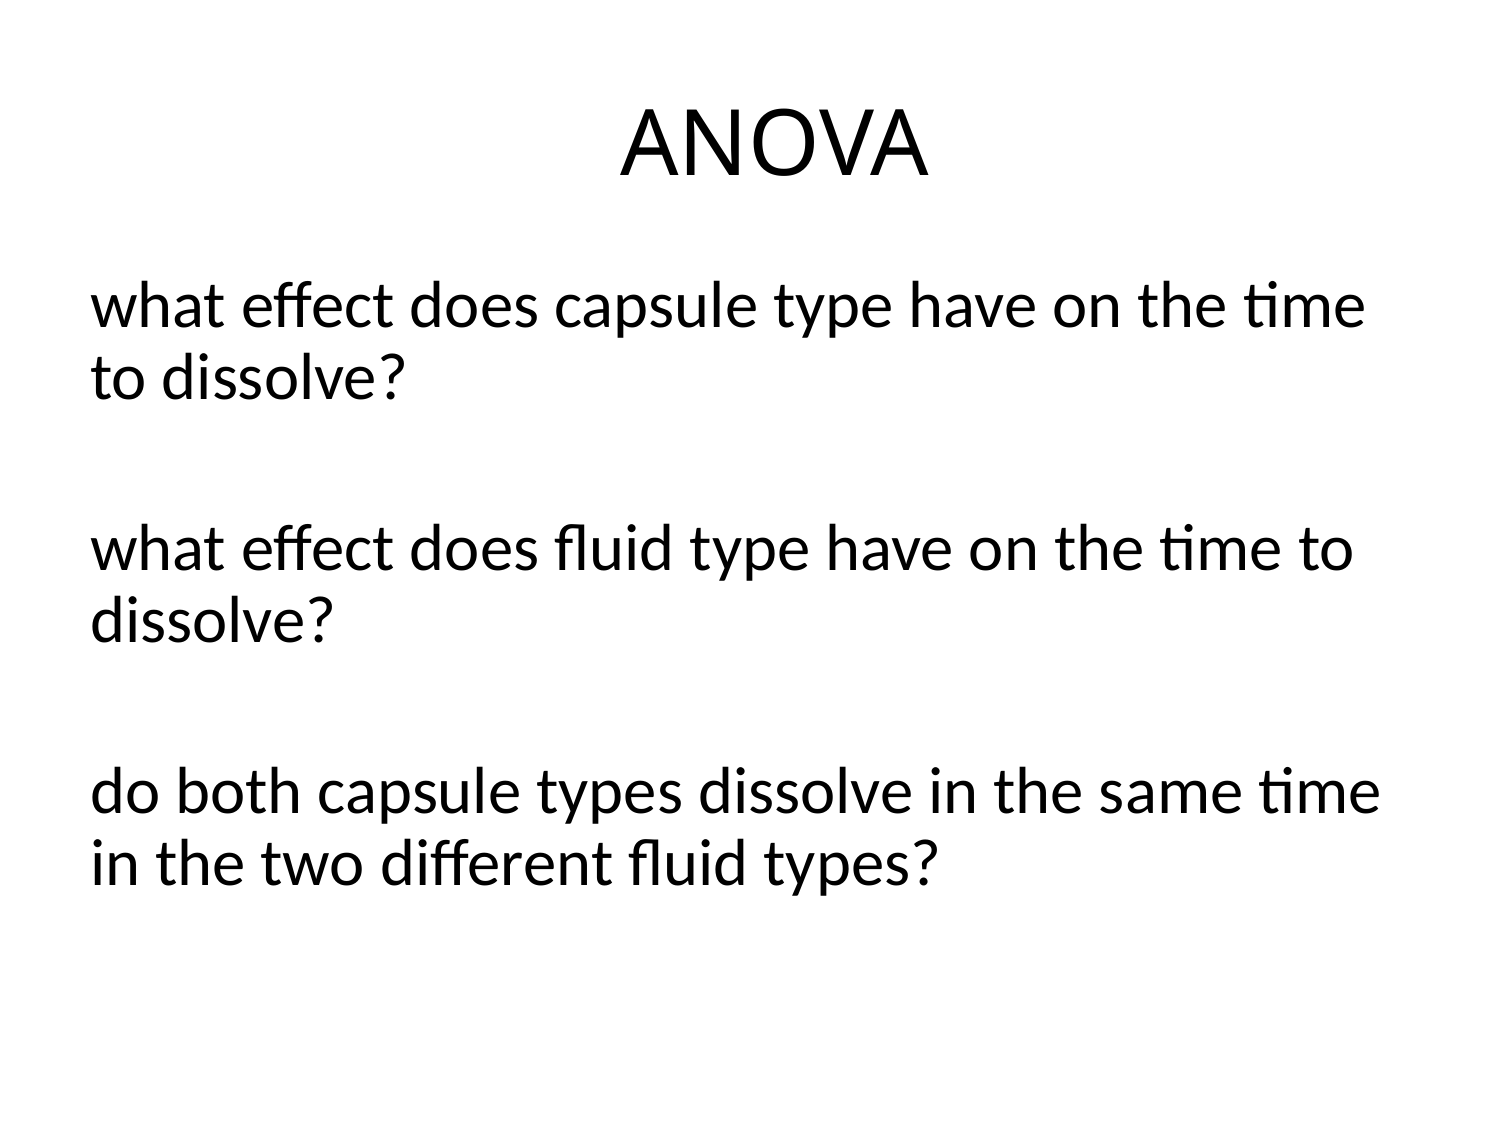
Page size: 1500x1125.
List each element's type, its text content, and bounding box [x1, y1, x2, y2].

title ANOVA [75, 45, 1475, 233]
list what effect does capsule type have on the time to dissolve? what effect does fluid type have on the time to dissolve? do both capsule types dissolve in the same time in the two different fluid types? [75, 262, 1425, 1005]
